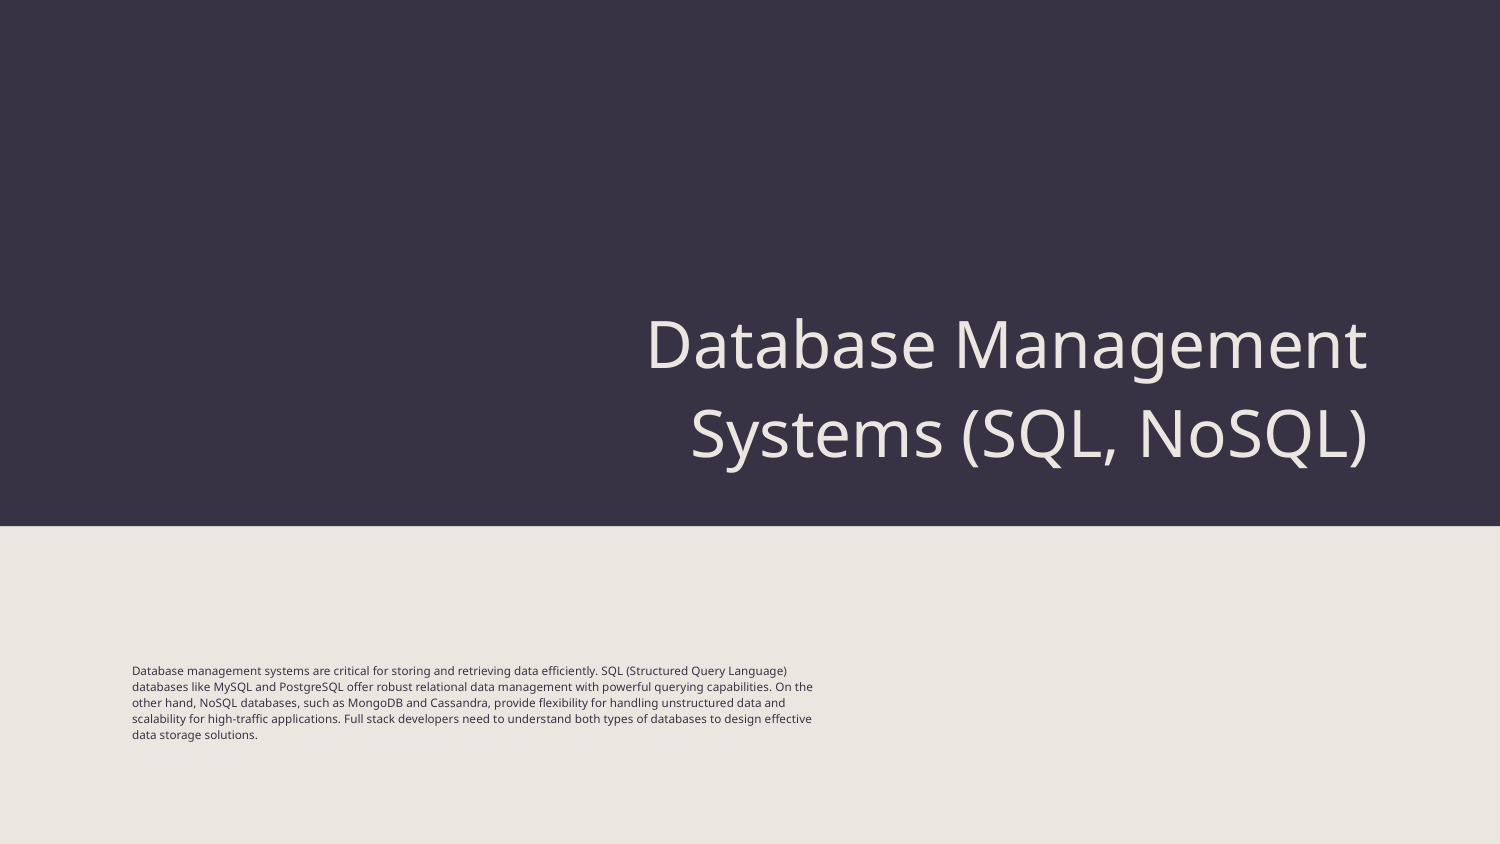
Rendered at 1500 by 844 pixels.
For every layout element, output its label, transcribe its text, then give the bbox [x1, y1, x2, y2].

title Database Management Systems (SQL, NoSQL) [584, 253, 1385, 493]
subtitle Database management systems are critical for storing and retrieving data efficiently. SQL (Structured Query Language) databases like MySQL and PostgreSQL offer robust relational data management with powerful querying capabilities. On the other hand, NoSQL databases, such as MongoDB and Cassandra, provide flexibility for handling unstructured data and scalability for high-traffic applications. Full stack developers need to understand both types of databases to design effective data storage solutions. [117, 646, 829, 758]
